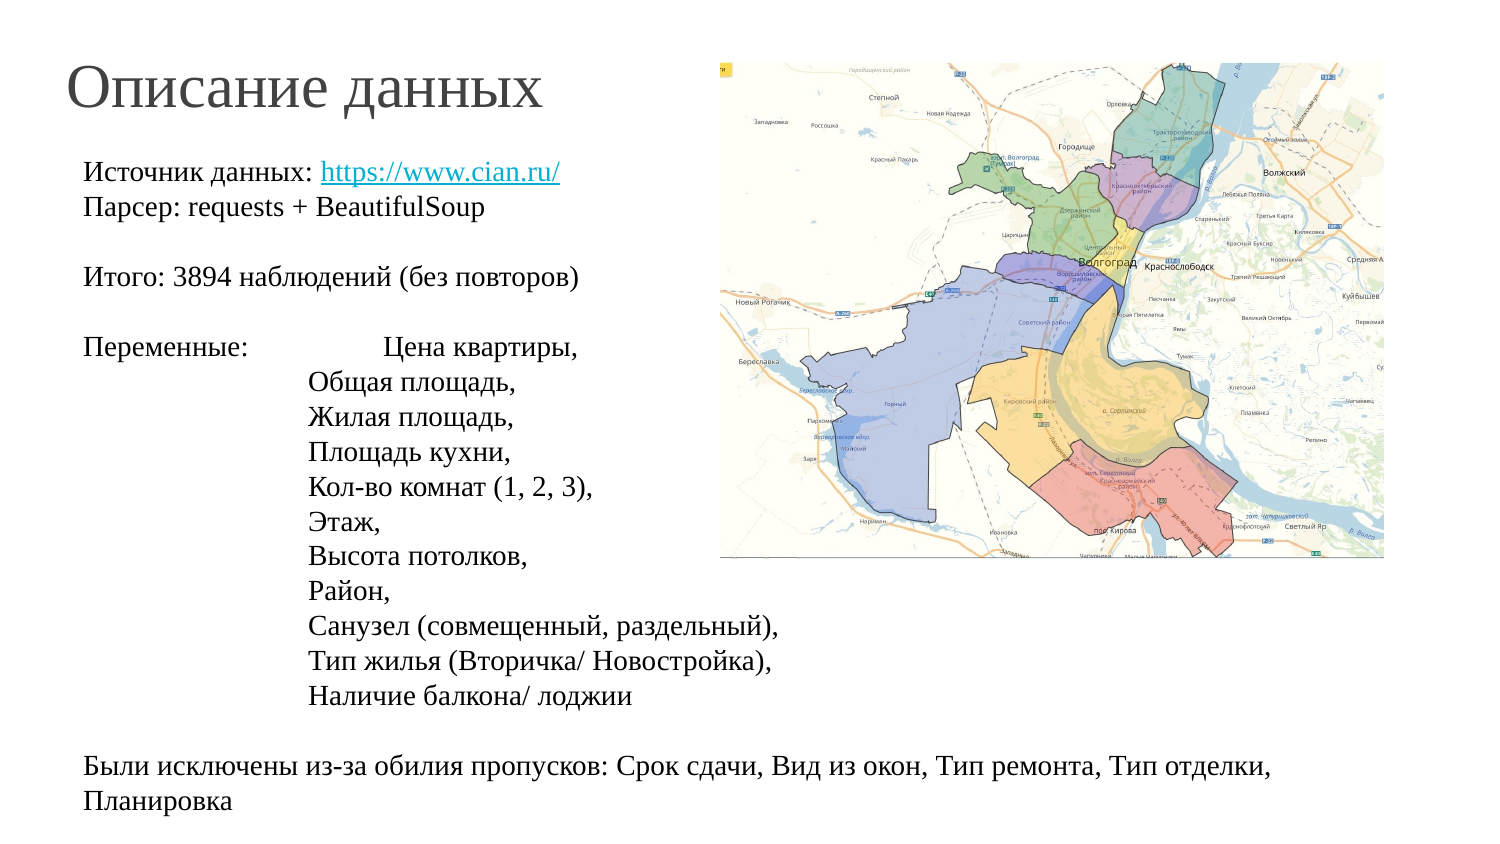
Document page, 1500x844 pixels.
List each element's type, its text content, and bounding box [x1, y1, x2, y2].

text_box Источник данных: https://www.cian.ru/ Парсер: requests + BeautifulSoup Итого: 3894 наблюдений (без повторов) Переменные: Цена квартиры, Общая площадь, Жилая площадь, Площадь кухни, Кол-во комнат (1, 2, 3), Этаж, Высота потолков, Район, Санузел (совмещенный, раздельный), Тип жилья (Вторичка/ Новостройка), Наличие балкона/ лоджии Были исключены из-за обилия пропусков: Срок сдачи, Вид из окон, Тип ремонта, Тип отделки, Планировка [68, 137, 1323, 731]
title Описание данных [51, 14, 1449, 135]
picture [719, 62, 1384, 560]
